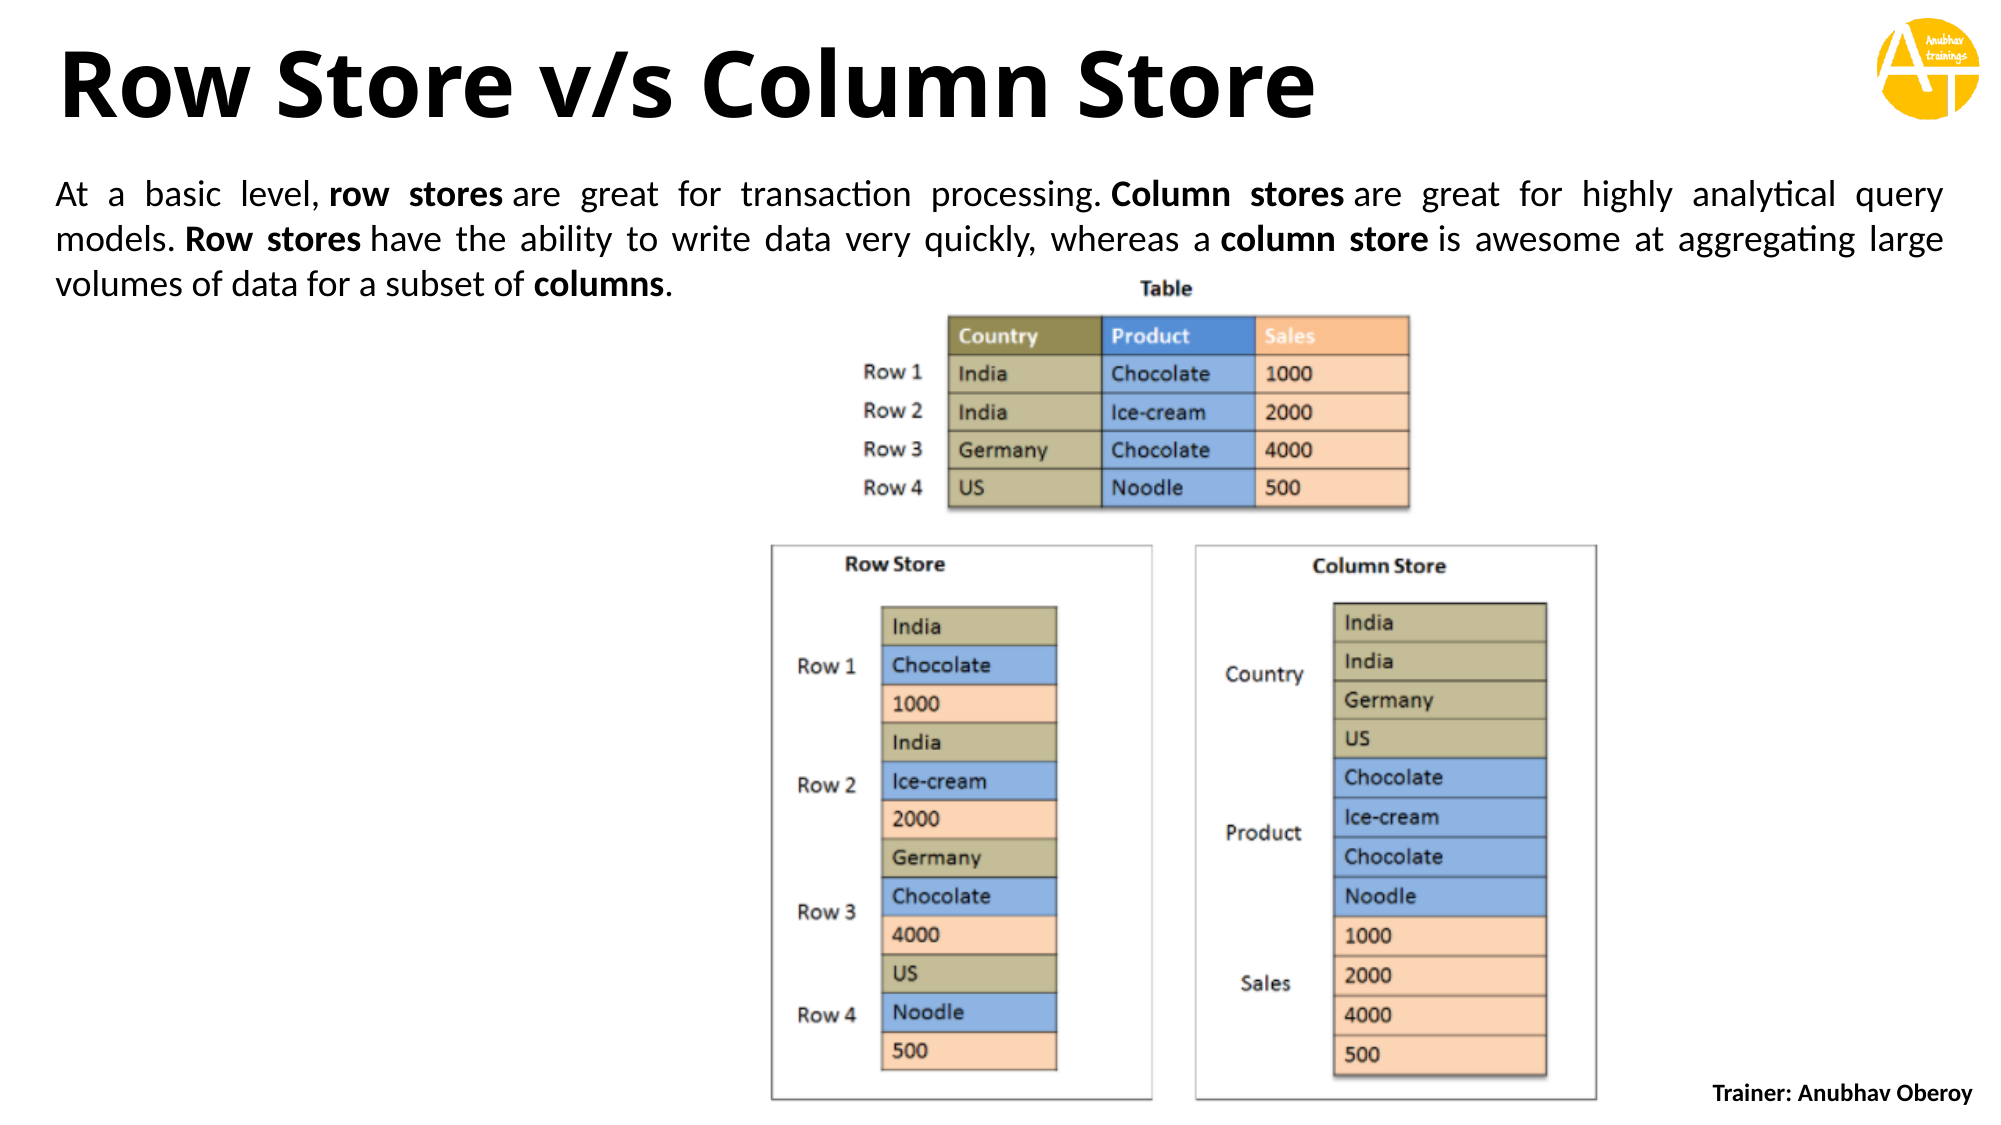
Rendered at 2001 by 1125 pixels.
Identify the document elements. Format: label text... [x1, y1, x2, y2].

footer Trainer: Anubhav Oberoy [1660, 1074, 2000, 1108]
picture [768, 268, 1610, 1113]
picture [1866, 11, 1985, 128]
text_box At a basic level, row stores are great for transaction processing. Column stores are great for highly analytical query models. Row stores have the ability to write data very quickly, whereas a column store is awesome at aggregating large volumes of data for a subset of columns. [40, 161, 1960, 356]
text_box Row Store v/s Column Store [42, 30, 1896, 148]
